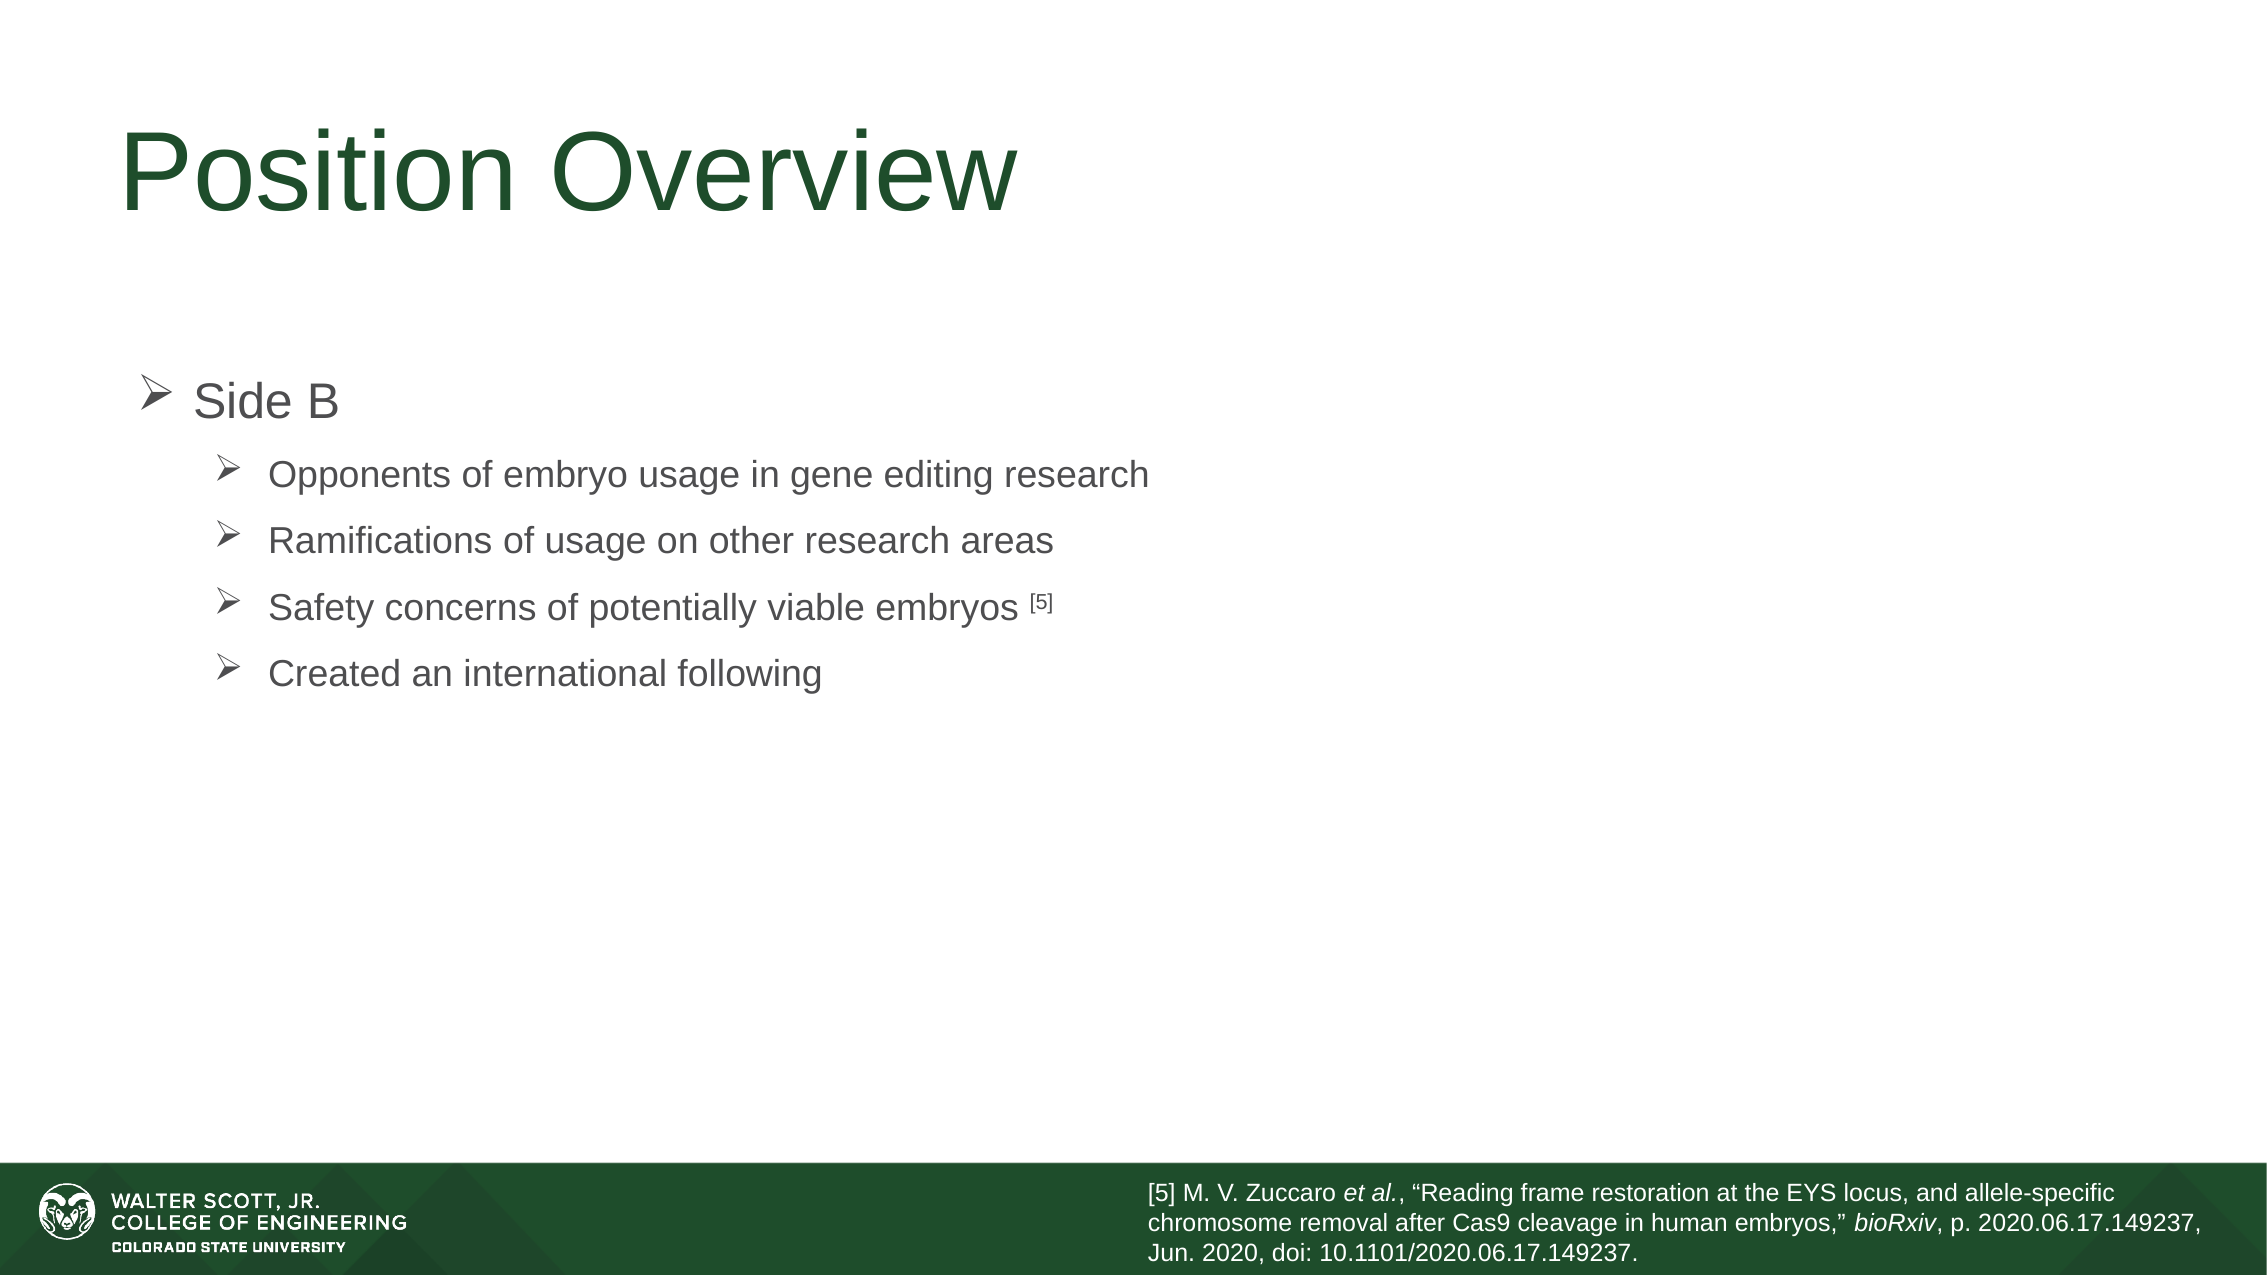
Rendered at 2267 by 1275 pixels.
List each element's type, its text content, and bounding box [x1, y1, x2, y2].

list Side B Opponents of embryo usage in gene editing research Ramifications of usage on other research areas Safety concerns of potentially viable embryos [5] Created an international following [103, 341, 2164, 726]
text_box [5] M. V. Zuccaro et al., “Reading frame restoration at the EYS locus, and allele-specific chromosome removal after Cas9 cleavage in human embryos,” bioRxiv, p. 2020.06.17.149237, Jun. 2020, doi: 10.1101/2020.06.17.149237. [1133, 1168, 2267, 1274]
title Position Overview [103, 81, 2164, 249]
picture [0, 1156, 2267, 1275]
